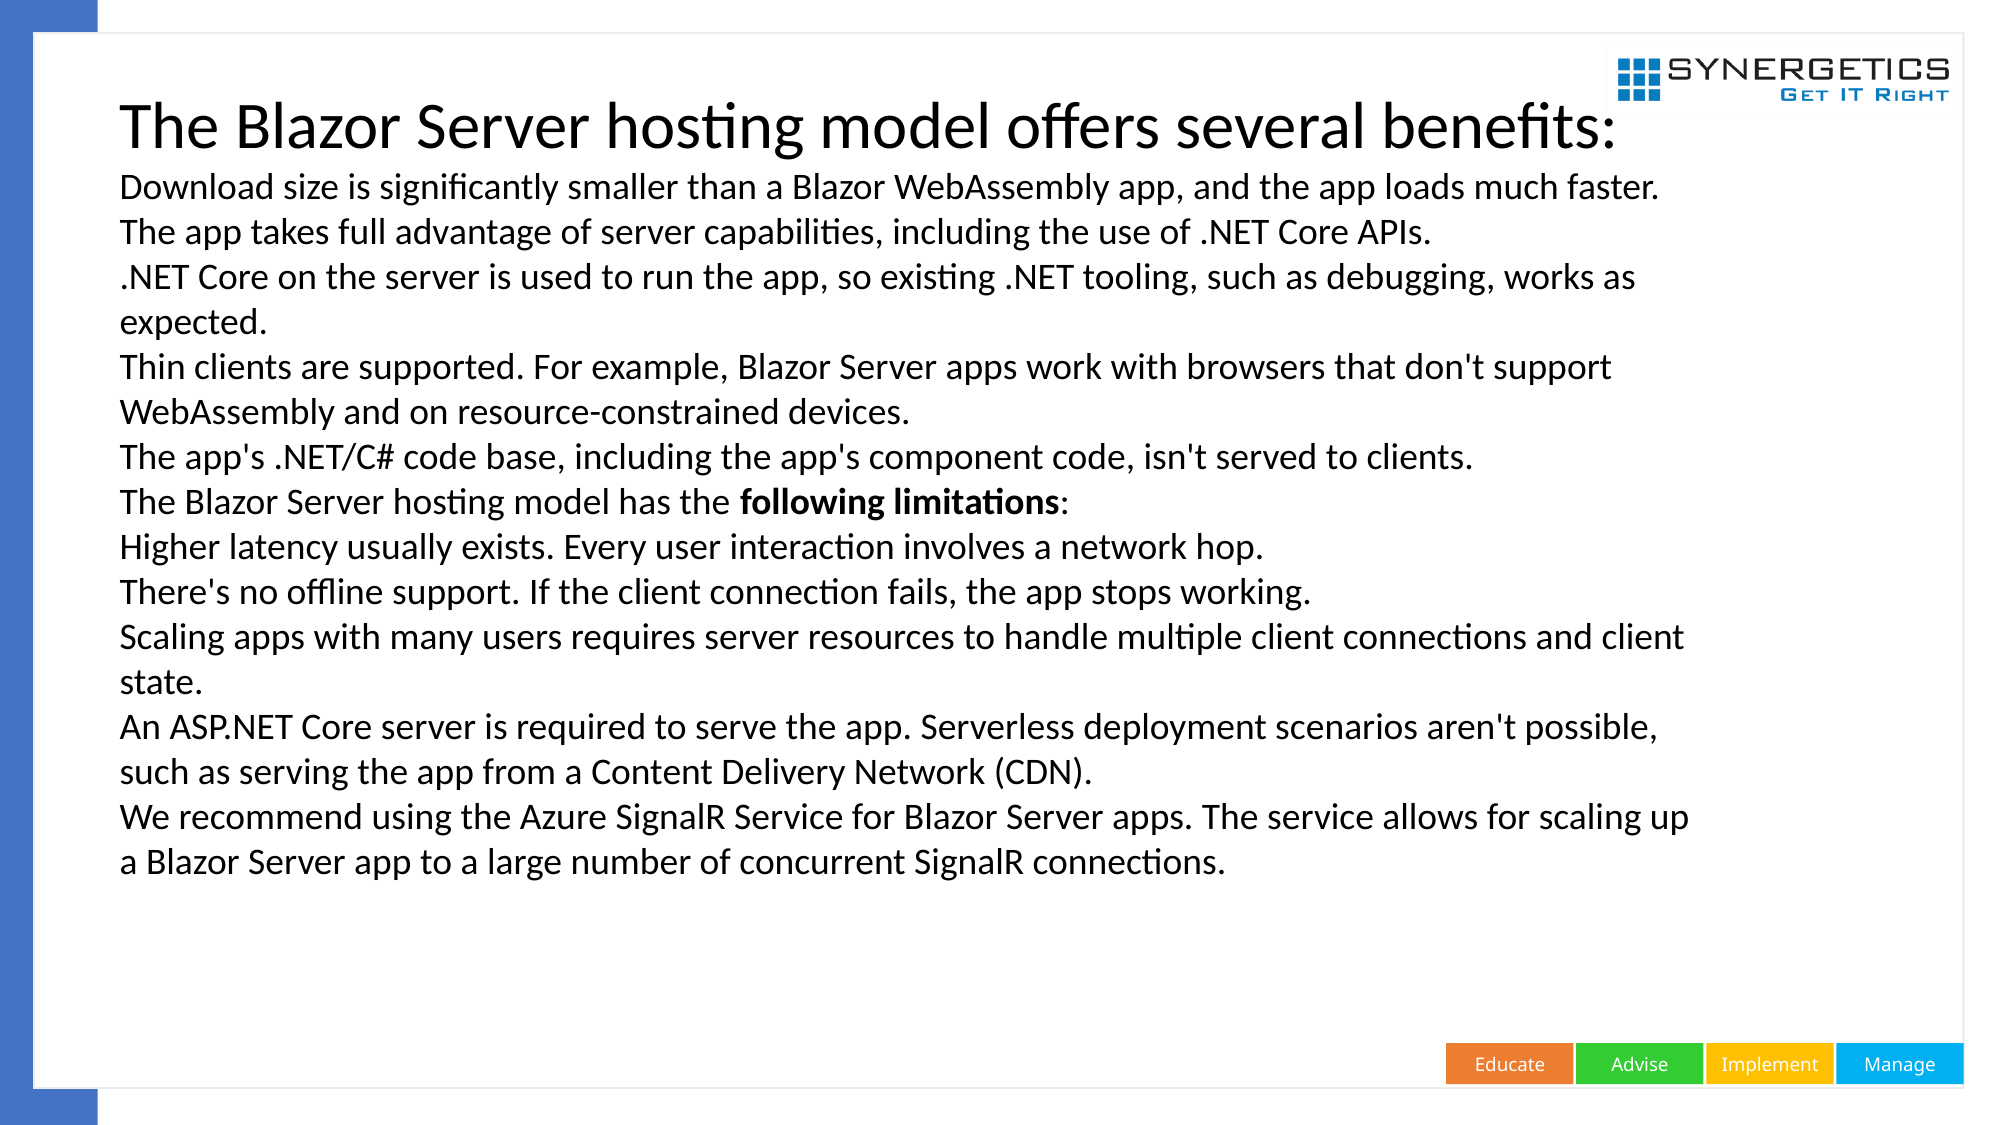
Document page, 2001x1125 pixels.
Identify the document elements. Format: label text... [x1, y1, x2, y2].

picture [1606, 45, 1960, 114]
text_box The Blazor Server hosting model offers several benefits: Download size is significantly smaller than a Blazor WebAssembly app, and the app loads much faster. The app takes full advantage of server capabilities, including the use of .NET Core APIs. .NET Core on the server is used to run the app, so existing .NET tooling, such as debugging, works as expected. Thin clients are supported. For example, Blazor Server apps work with browsers that don't support WebAssembly and on resource-constrained devices. The app's .NET/C# code base, including the app's component code, isn't served to clients. The Blazor Server hosting model has the following limitations: Higher latency usually exists. Every user interaction involves a network hop. There's no offline support. If the client connection fails, the app stops working. Scaling apps with many users requires server resources to handle multiple client connections and client state. An ASP.NET Core server is required to serve the app. Serverless deployment scenarios aren't possible, such as serving the app from a Content Delivery Network (CDN). We recommend using the Azure SignalR Service for Blazor Server apps. The service allows for scaling up a Blazor Server app to a large number of concurrent SignalR connections. [104, 74, 1711, 890]
